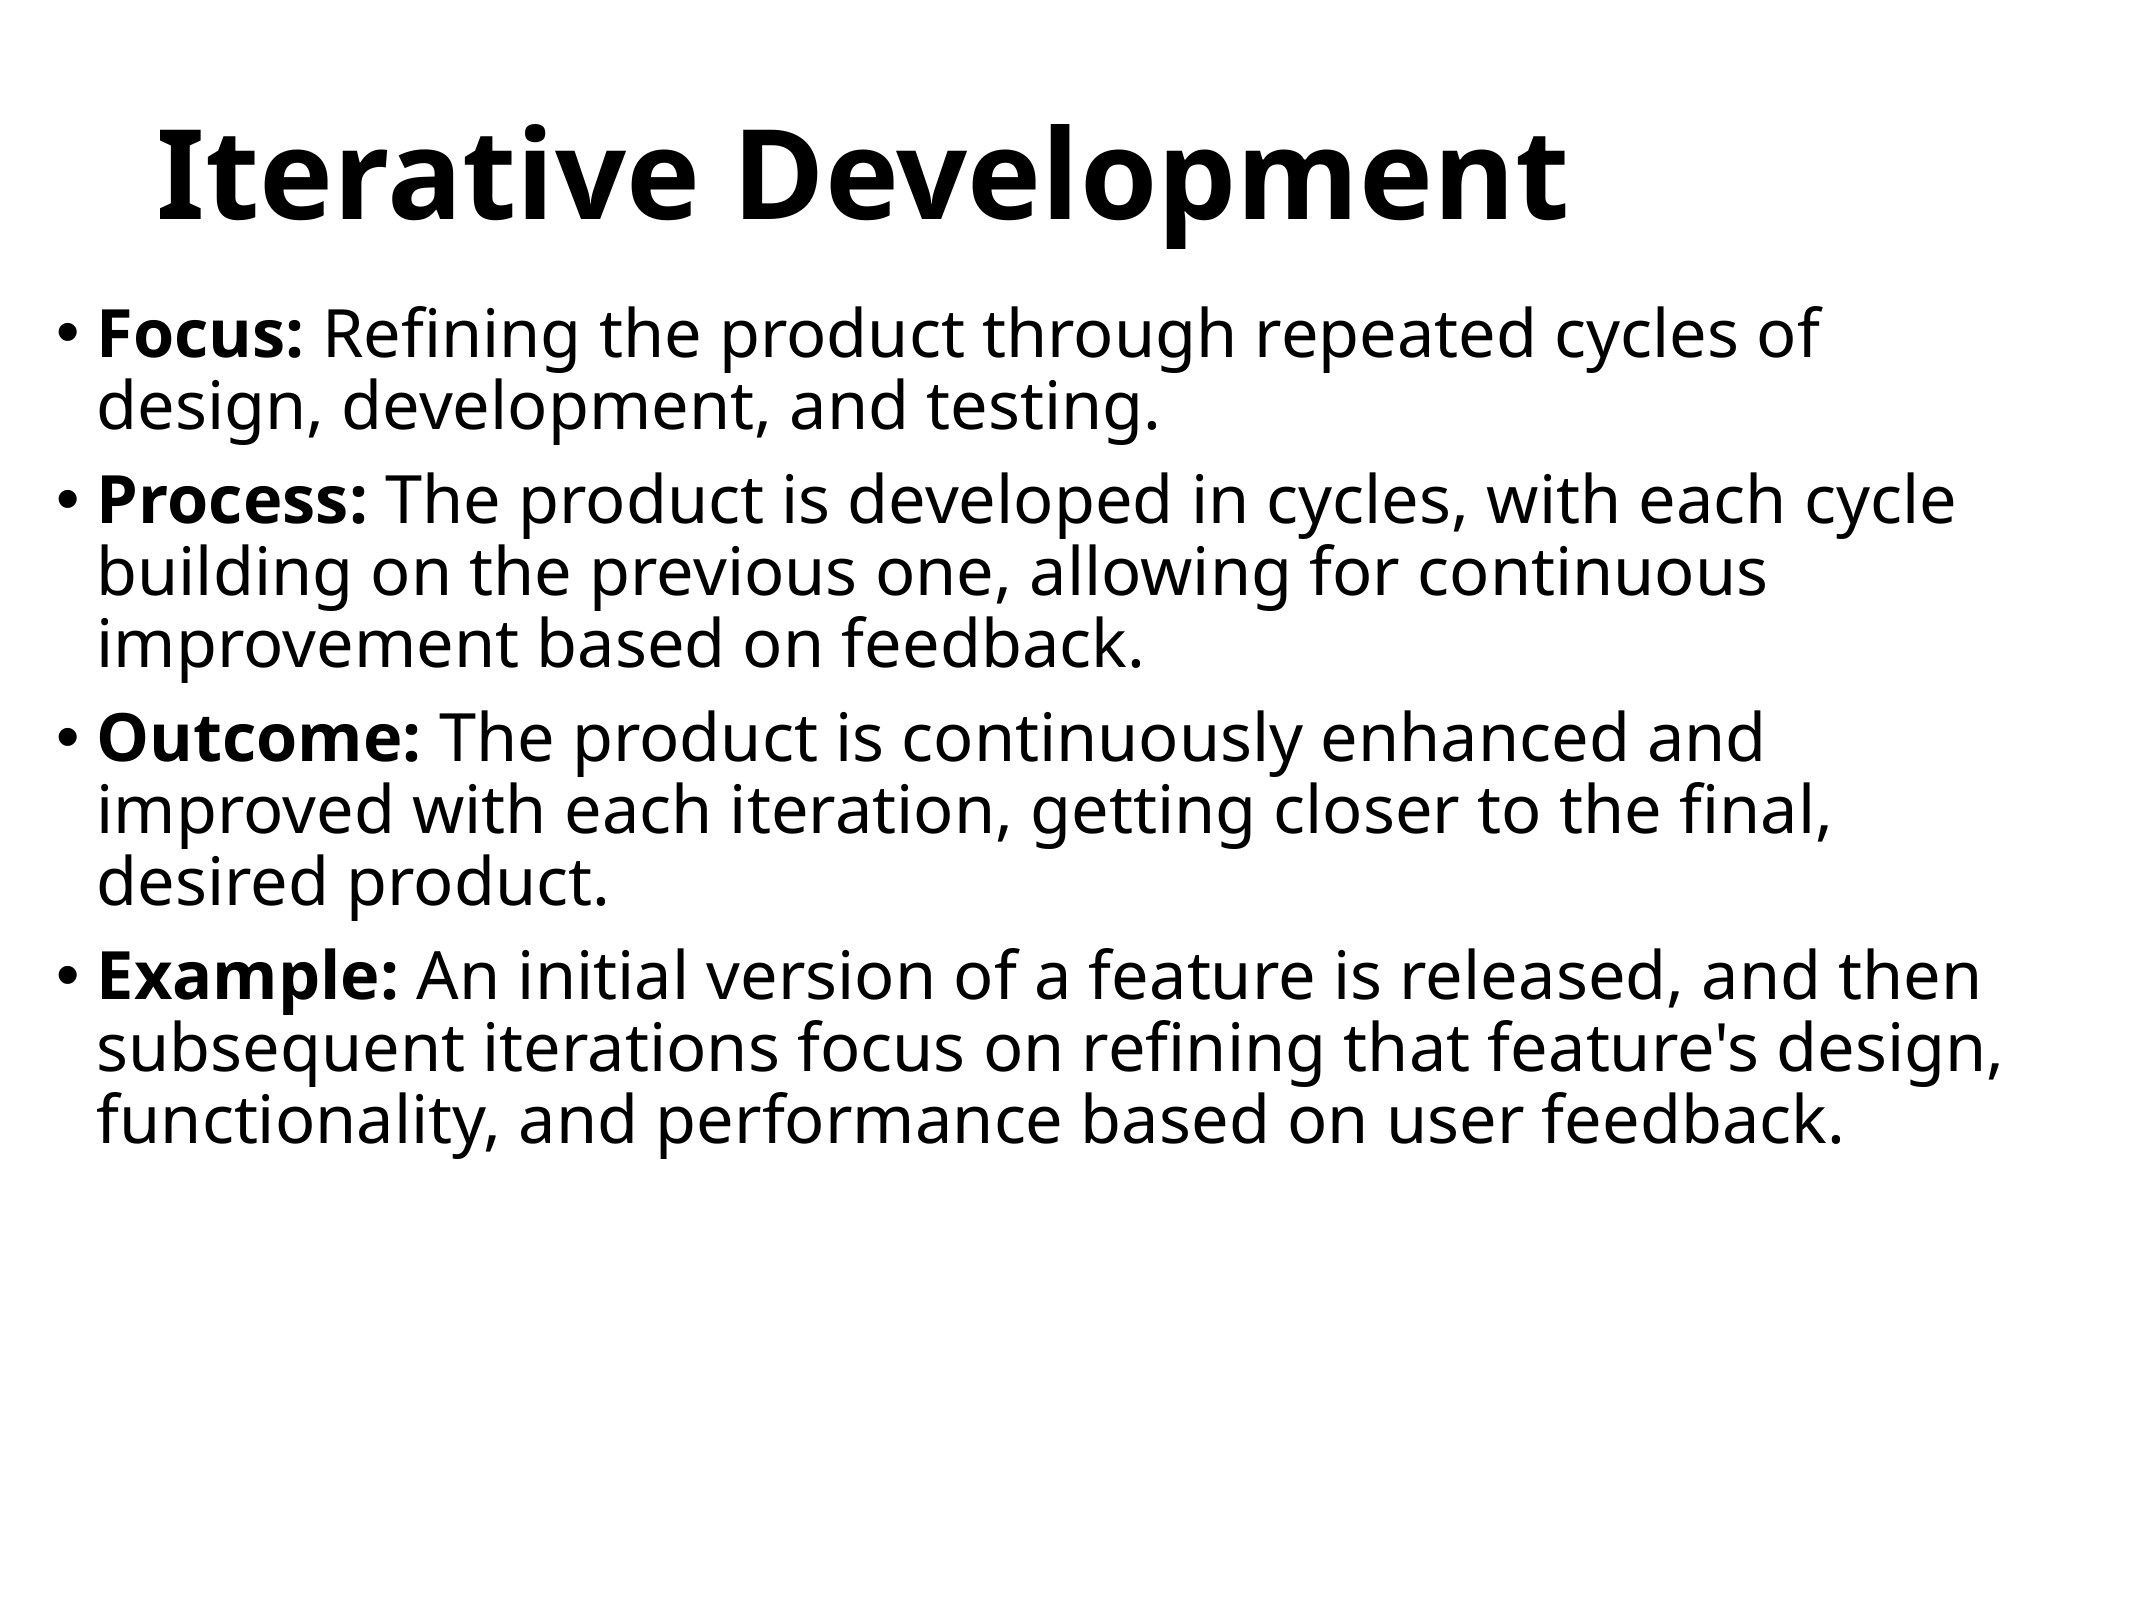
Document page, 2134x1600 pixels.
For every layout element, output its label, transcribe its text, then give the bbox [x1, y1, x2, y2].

text_box Iterative Development [141, 87, 1842, 253]
list Focus: Refining the product through repeated cycles of design, development, and testing. Process: The product is developed in cycles, with each cycle building on the previous one, allowing for continuous improvement based on feedback. Outcome: The product is continuously enhanced and improved with each iteration, getting closer to the final, desired product. Example: An initial version of a feature is released, and then subsequent iterations focus on refining that feature's design, functionality, and performance based on user feedback. [41, 292, 2080, 1308]
